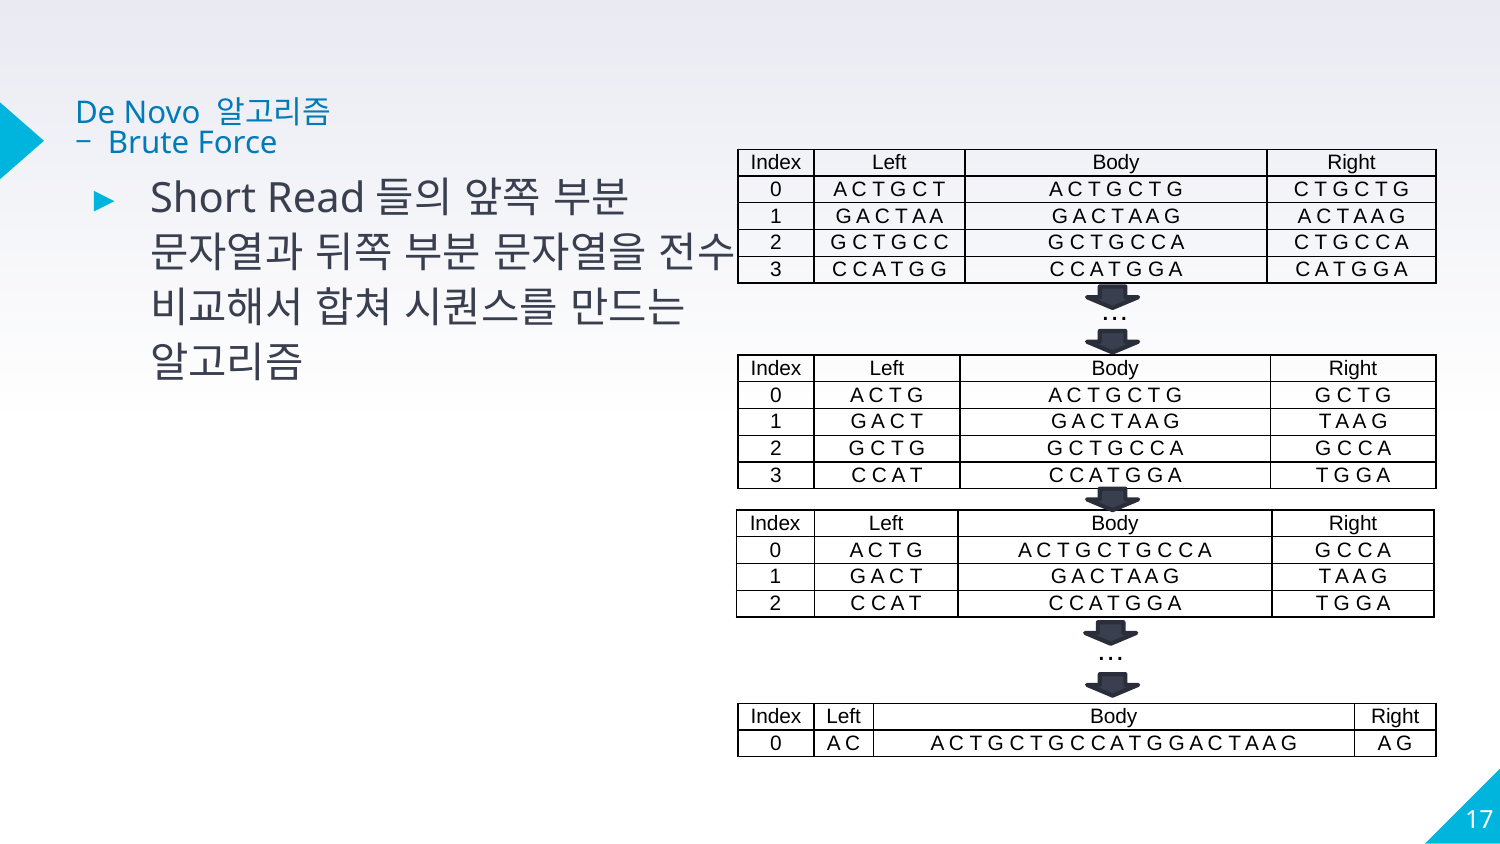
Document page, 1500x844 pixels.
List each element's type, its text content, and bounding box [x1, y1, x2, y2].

table_cell C C A T G G A [959, 591, 1271, 616]
table_cell C C A T G G A [966, 257, 1266, 282]
table_header Index [737, 511, 814, 536]
table_cell A C T G C T G C C A T G G A C T A A G [874, 731, 1354, 756]
table_header Index [739, 150, 813, 175]
table_cell A C T G C T G [966, 177, 1266, 202]
table_header Body [959, 511, 1271, 536]
table_cell G C T G C C A [966, 230, 1266, 256]
table_cell C A T G G A [1268, 257, 1435, 282]
table_cell A G [1355, 731, 1435, 756]
table_cell T A A G [1271, 409, 1435, 435]
table_cell G A C T A A G [959, 564, 1271, 590]
table_header Body [966, 150, 1266, 175]
table_header Index [739, 704, 813, 729]
table_cell A C T G C T G C C A [959, 537, 1271, 563]
table_cell 2 [739, 436, 813, 461]
table_cell G A C T A A G [966, 203, 1266, 229]
table_header Body [961, 356, 1270, 381]
text_box … [1081, 623, 1144, 674]
table_cell 0 [737, 537, 814, 563]
table_cell A C T G C T G [961, 382, 1270, 408]
table_cell A C [815, 731, 873, 756]
slide_number 17 [1418, 760, 1494, 838]
table_cell C T G C T G [1268, 177, 1435, 202]
table_cell G C T G [815, 436, 959, 461]
table_header Right [1273, 511, 1433, 536]
table_cell A C T A A G [1268, 203, 1435, 229]
table_cell T A A G [1273, 564, 1433, 590]
text_box … [1085, 283, 1147, 334]
table_cell G C T G [1271, 382, 1435, 408]
table_cell G A C T [815, 564, 957, 590]
table_header Left [815, 150, 964, 175]
table_cell C C A T [815, 591, 957, 616]
table_cell A C T G [815, 537, 957, 563]
table_header Body [874, 704, 1354, 729]
table_cell 3 [739, 257, 813, 282]
table_cell C C A T [815, 463, 959, 488]
table_header Right [1355, 704, 1435, 729]
table_cell 2 [739, 230, 813, 256]
table_cell A C T G [815, 382, 959, 408]
table_cell T G G A [1271, 463, 1435, 488]
table_cell T G G A [1273, 591, 1433, 616]
table_cell 1 [739, 203, 813, 229]
table_cell 0 [739, 177, 813, 202]
table_cell 3 [739, 463, 813, 488]
table_cell A C T G C T [815, 177, 964, 202]
table_cell G A C T A A [815, 203, 964, 229]
table_header Left [815, 511, 957, 536]
table_header Left [815, 704, 873, 729]
table_header Right [1268, 150, 1435, 175]
table_cell 2 [737, 591, 814, 616]
table_cell 1 [737, 564, 814, 590]
table_cell G C T G C C [815, 230, 964, 256]
table_cell C T G C C A [1268, 230, 1435, 256]
table_cell G A C T [815, 409, 959, 435]
table_cell G C C A [1273, 537, 1433, 563]
table_cell G C C A [1271, 436, 1435, 461]
text_box [1084, 486, 1141, 513]
table_header Right [1271, 356, 1435, 381]
table_header Left [815, 356, 959, 381]
table_header Index [739, 356, 813, 381]
text_box [1084, 334, 1141, 355]
table_cell G C T G C C A [961, 436, 1270, 461]
text_box [1084, 674, 1141, 698]
title De Novo 알고리즘 – Brute Force [75, 99, 352, 146]
table_cell 0 [739, 731, 813, 756]
table_cell G A C T A A G [961, 409, 1270, 435]
table_cell C C A T G G [815, 257, 964, 282]
list Short Read들의 앞쪽 부분 문자열과 뒤쪽 부분 문자열을 전수 비교해서 합쳐 시퀀스를 만드는 알고리즘 [75, 165, 750, 450]
table_cell 1 [739, 409, 813, 435]
table_cell 0 [739, 382, 813, 408]
table_cell C C A T G G A [961, 463, 1270, 488]
